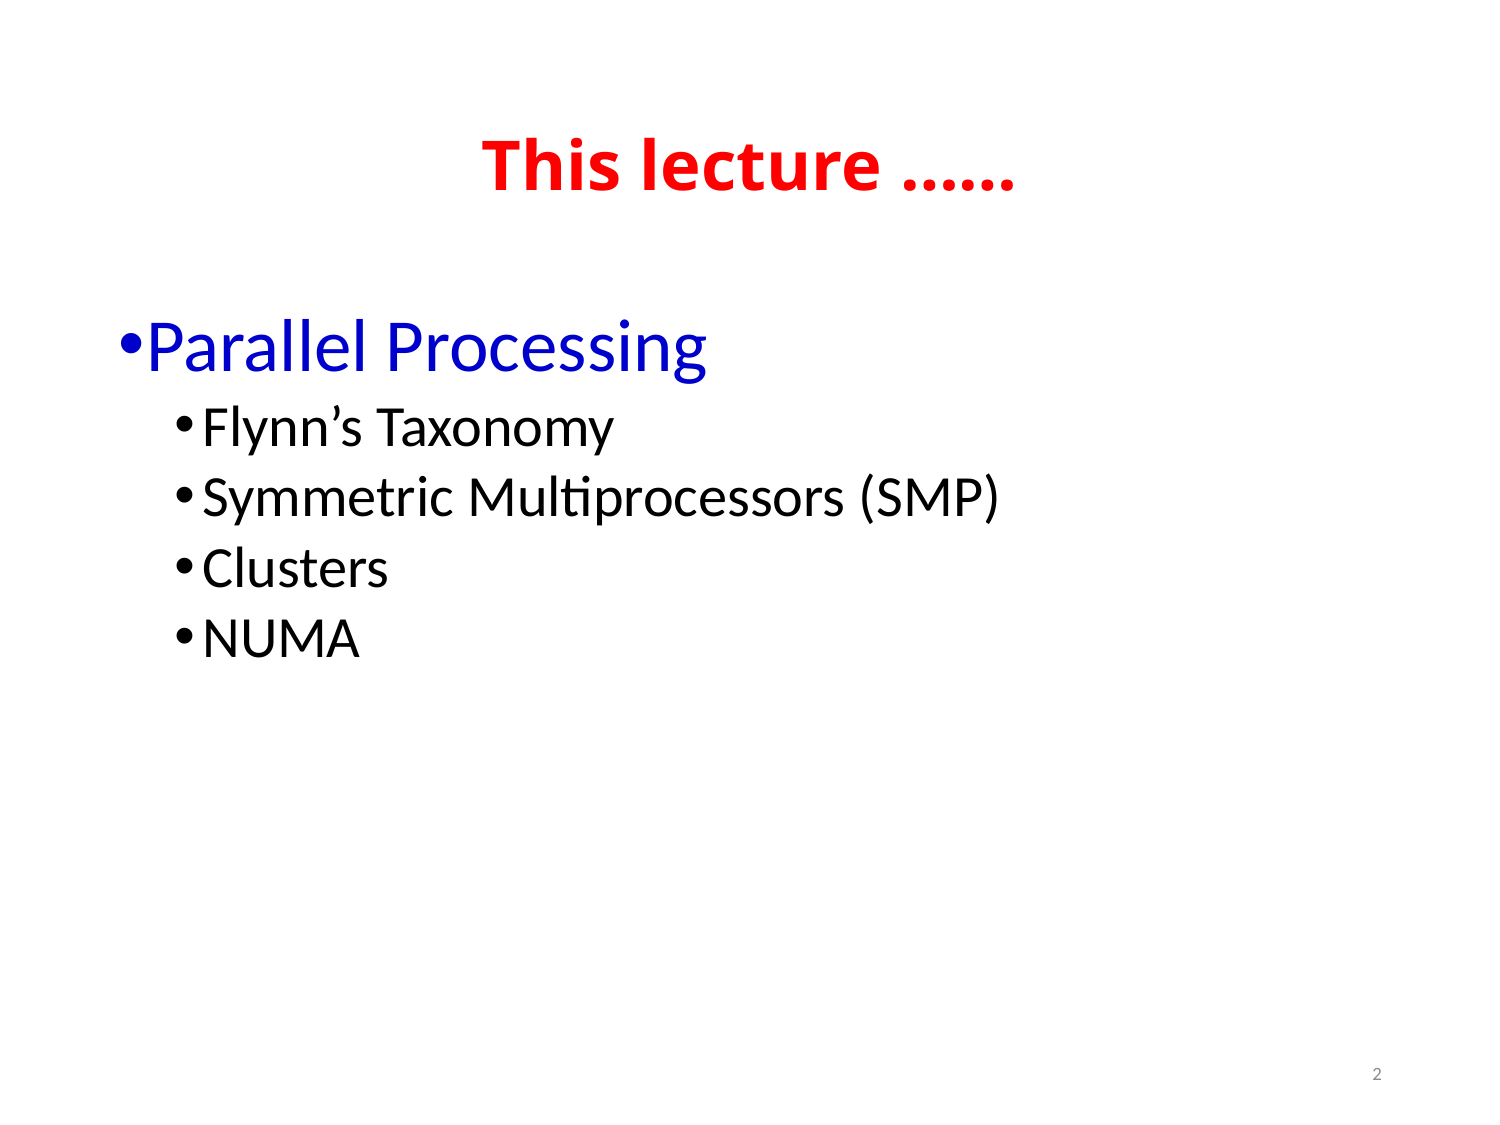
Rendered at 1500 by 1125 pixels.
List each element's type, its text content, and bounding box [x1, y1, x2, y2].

title This lecture …… [103, 59, 1397, 278]
list Parallel Processing Flynn’s Taxonomy Symmetric Multiprocessors (SMP) Clusters NUMA [103, 299, 1397, 1014]
slide_number 2 [1059, 1042, 1397, 1103]
